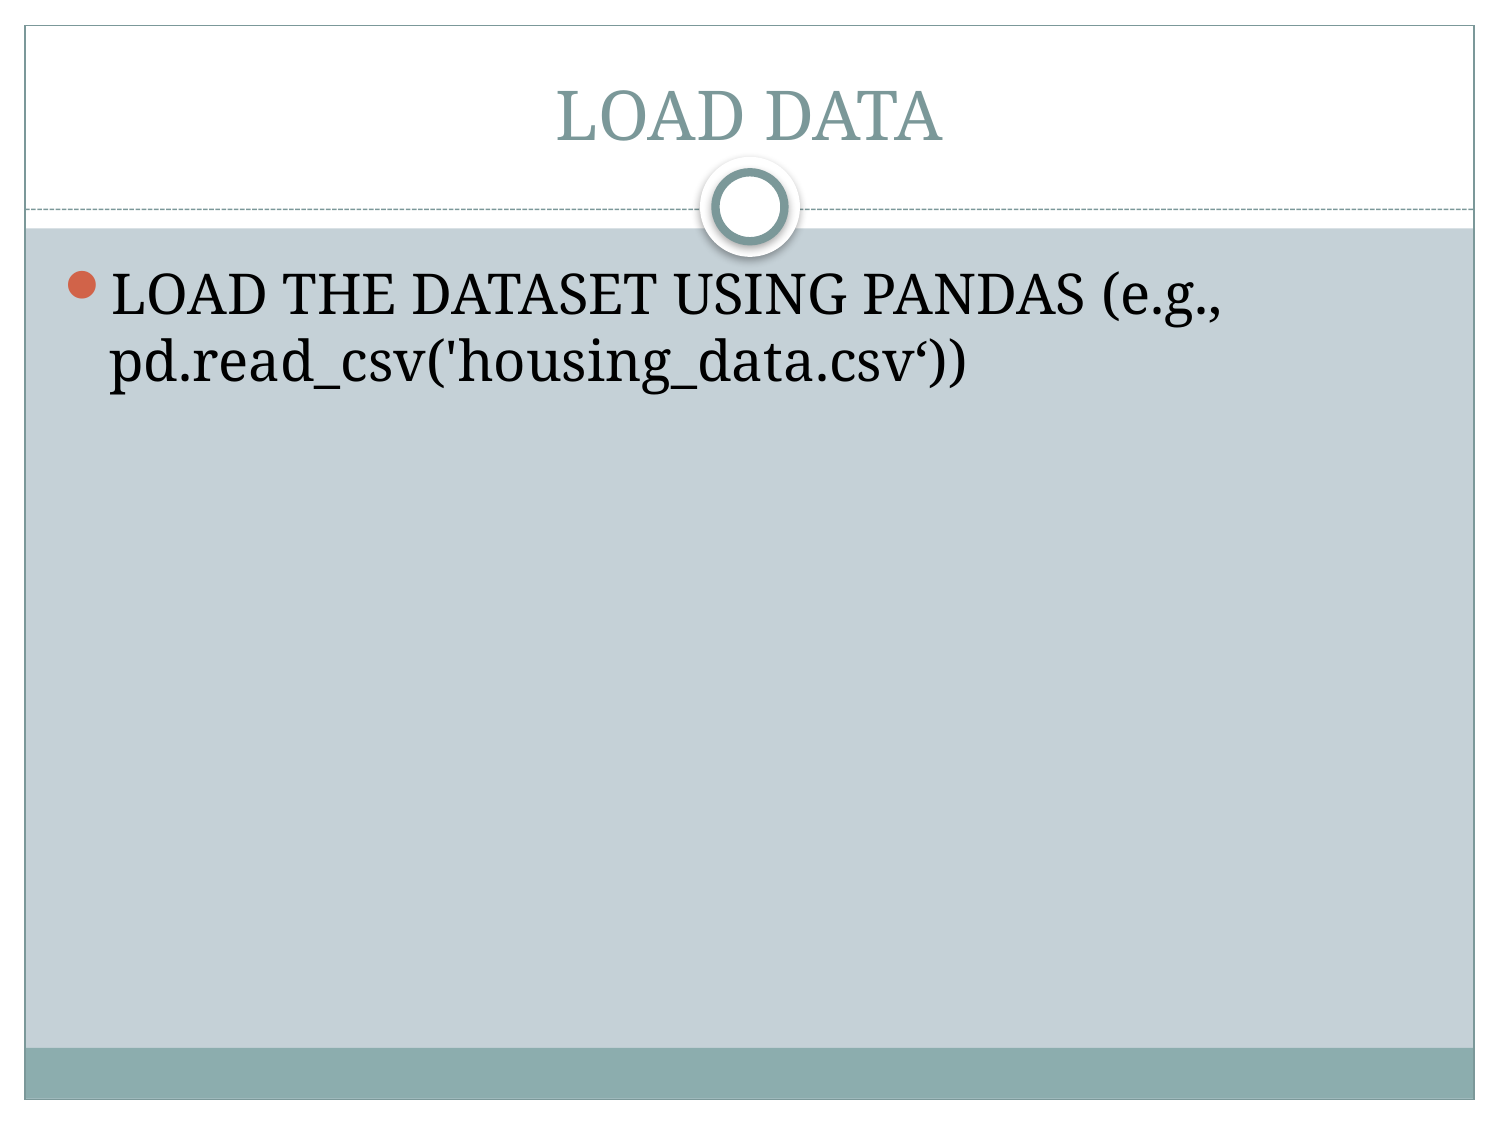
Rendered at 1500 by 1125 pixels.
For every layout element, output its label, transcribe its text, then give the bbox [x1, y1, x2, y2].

list LOAD THE DATASET USING PANDAS (e.g., pd.read_csv('housing_data.csv‘)) [49, 250, 1445, 1001]
title LOAD DATA [49, 37, 1450, 162]
